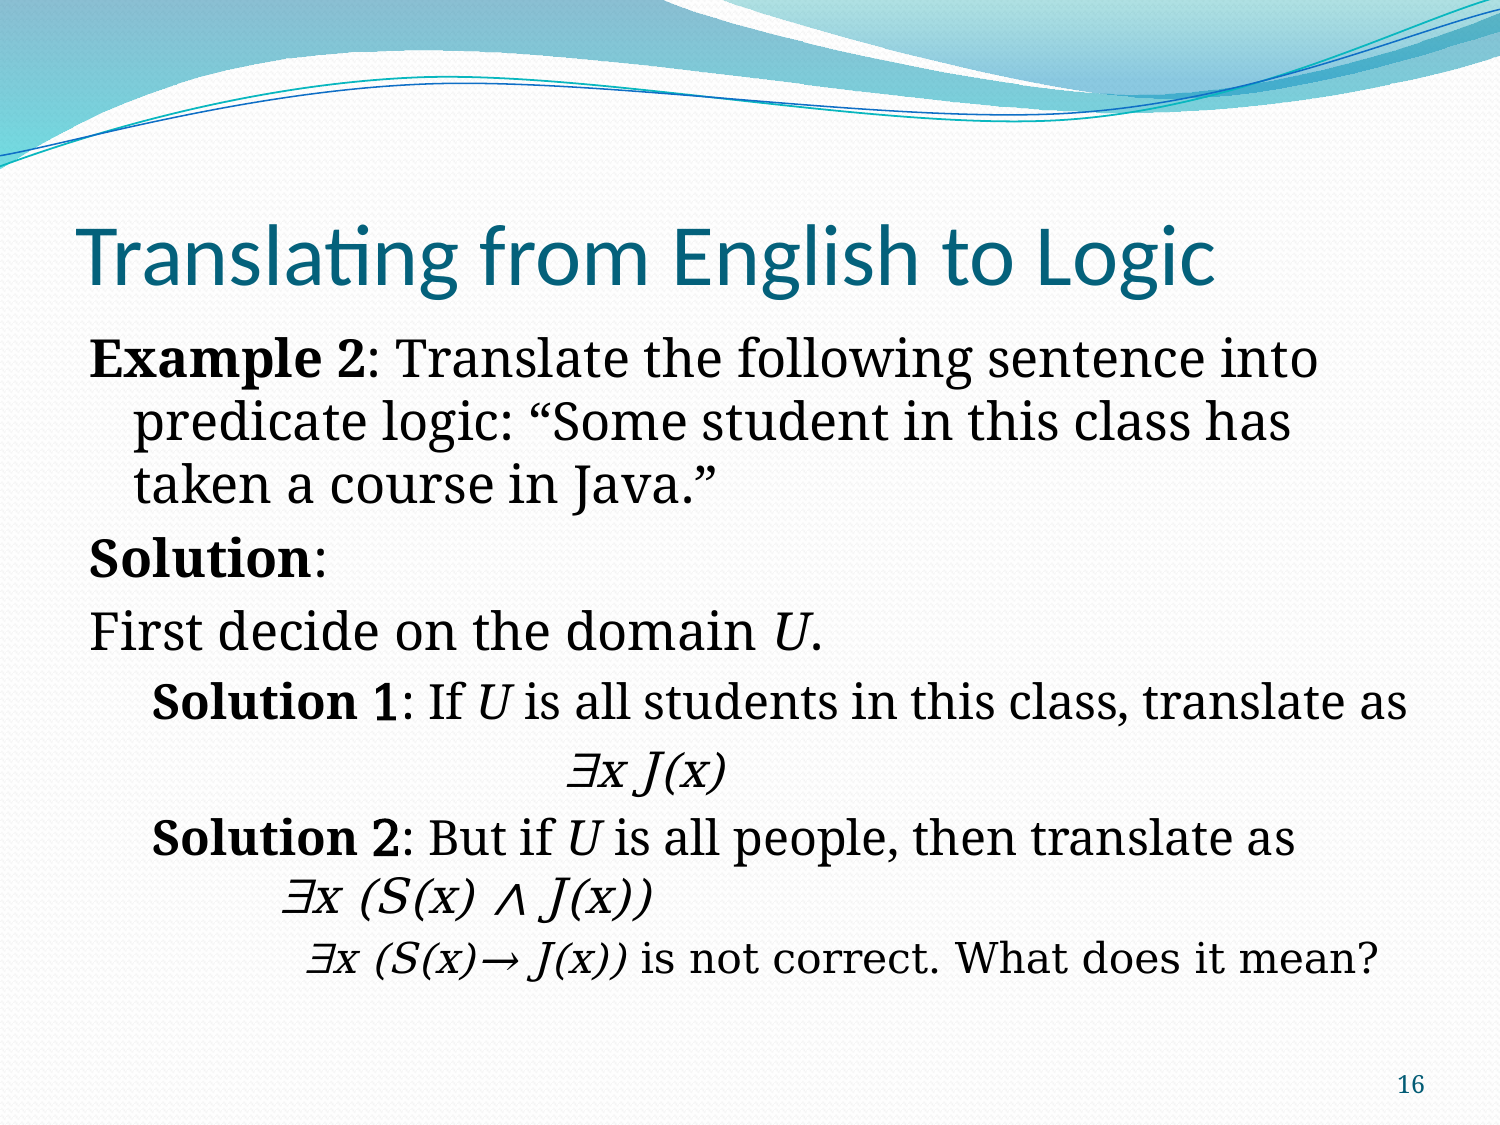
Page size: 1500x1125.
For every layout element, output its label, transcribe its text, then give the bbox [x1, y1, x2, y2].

title Translating from English to Logic [75, 115, 1425, 303]
list Example 2: Translate the following sentence into predicate logic: “Some student in this class has taken a course in Java.” Solution: First decide on the domain U. Solution 1: If U is all students in this class, translate as x J(x) Solution 2: But if U is all people, then translate as x (S(x) ∧ J(x)) x (S(x)→ J(x)) is not correct. What does it mean? [75, 317, 1425, 1038]
slide_number 16 [1299, 1042, 1425, 1103]
